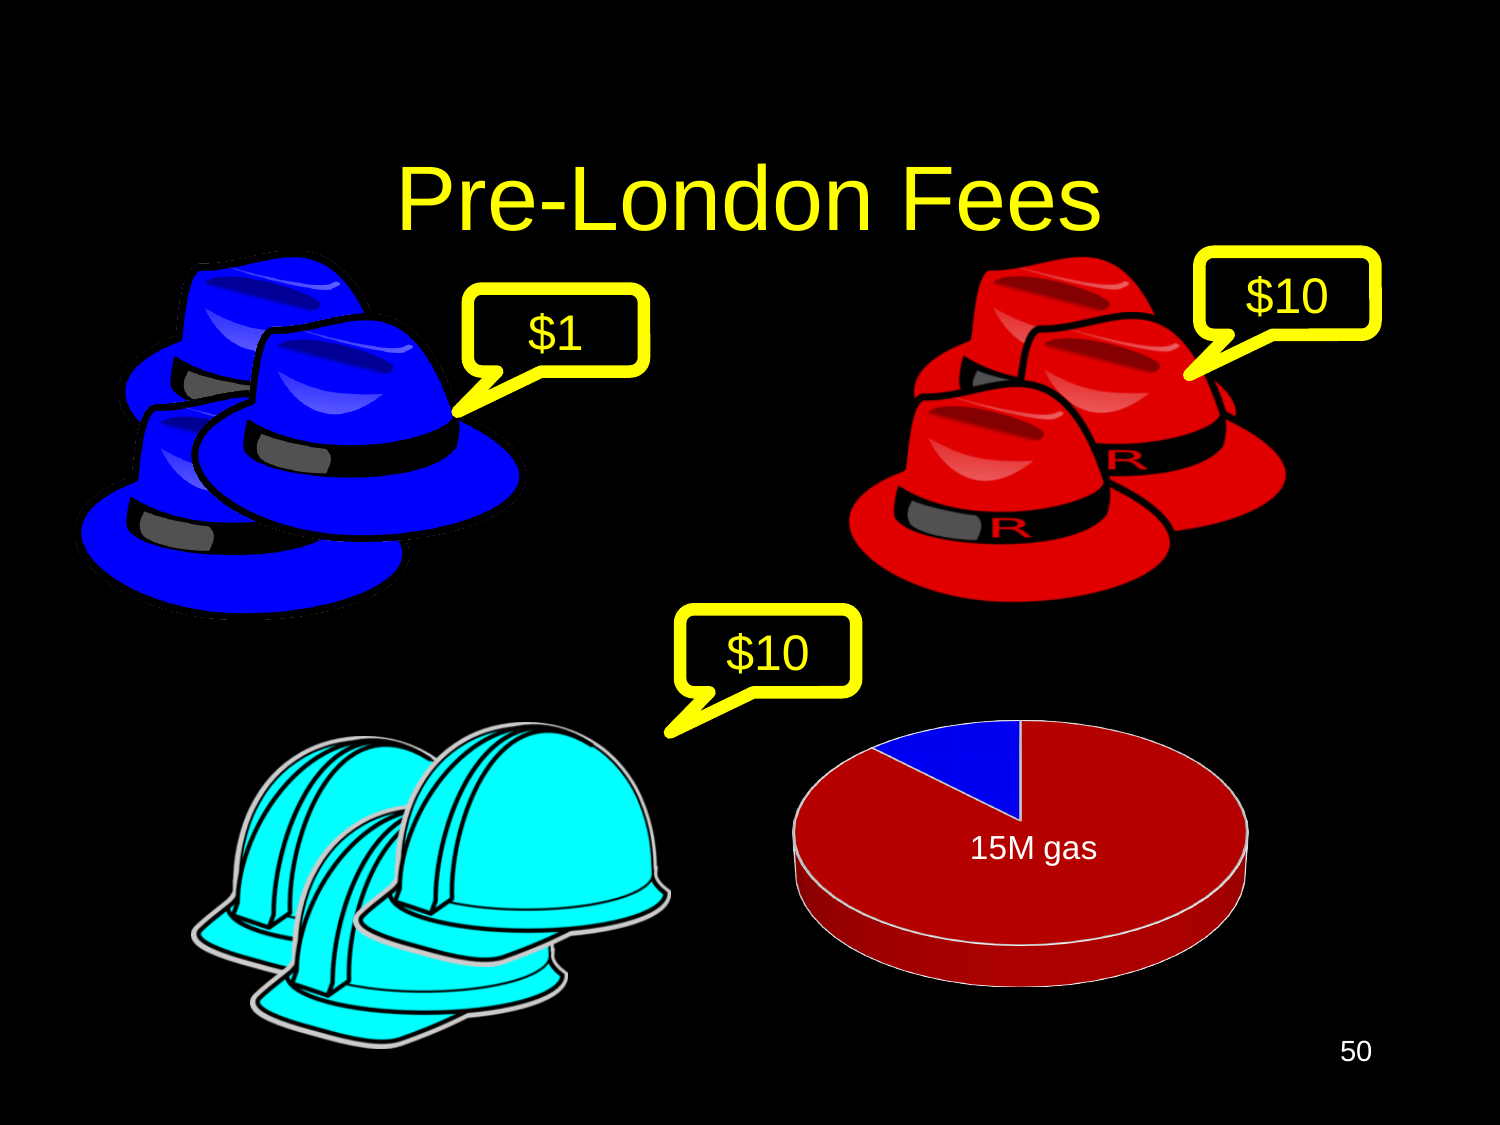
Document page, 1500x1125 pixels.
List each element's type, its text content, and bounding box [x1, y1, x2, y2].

picture [190, 721, 671, 1049]
title Pre-London Fees [112, 99, 1388, 288]
picture [74, 250, 526, 620]
text_box $10 [674, 609, 857, 731]
slide_number 50 [1074, 1024, 1388, 1101]
chart [756, 676, 1335, 1062]
text_box $1 [467, 288, 644, 377]
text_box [841, 250, 1376, 610]
